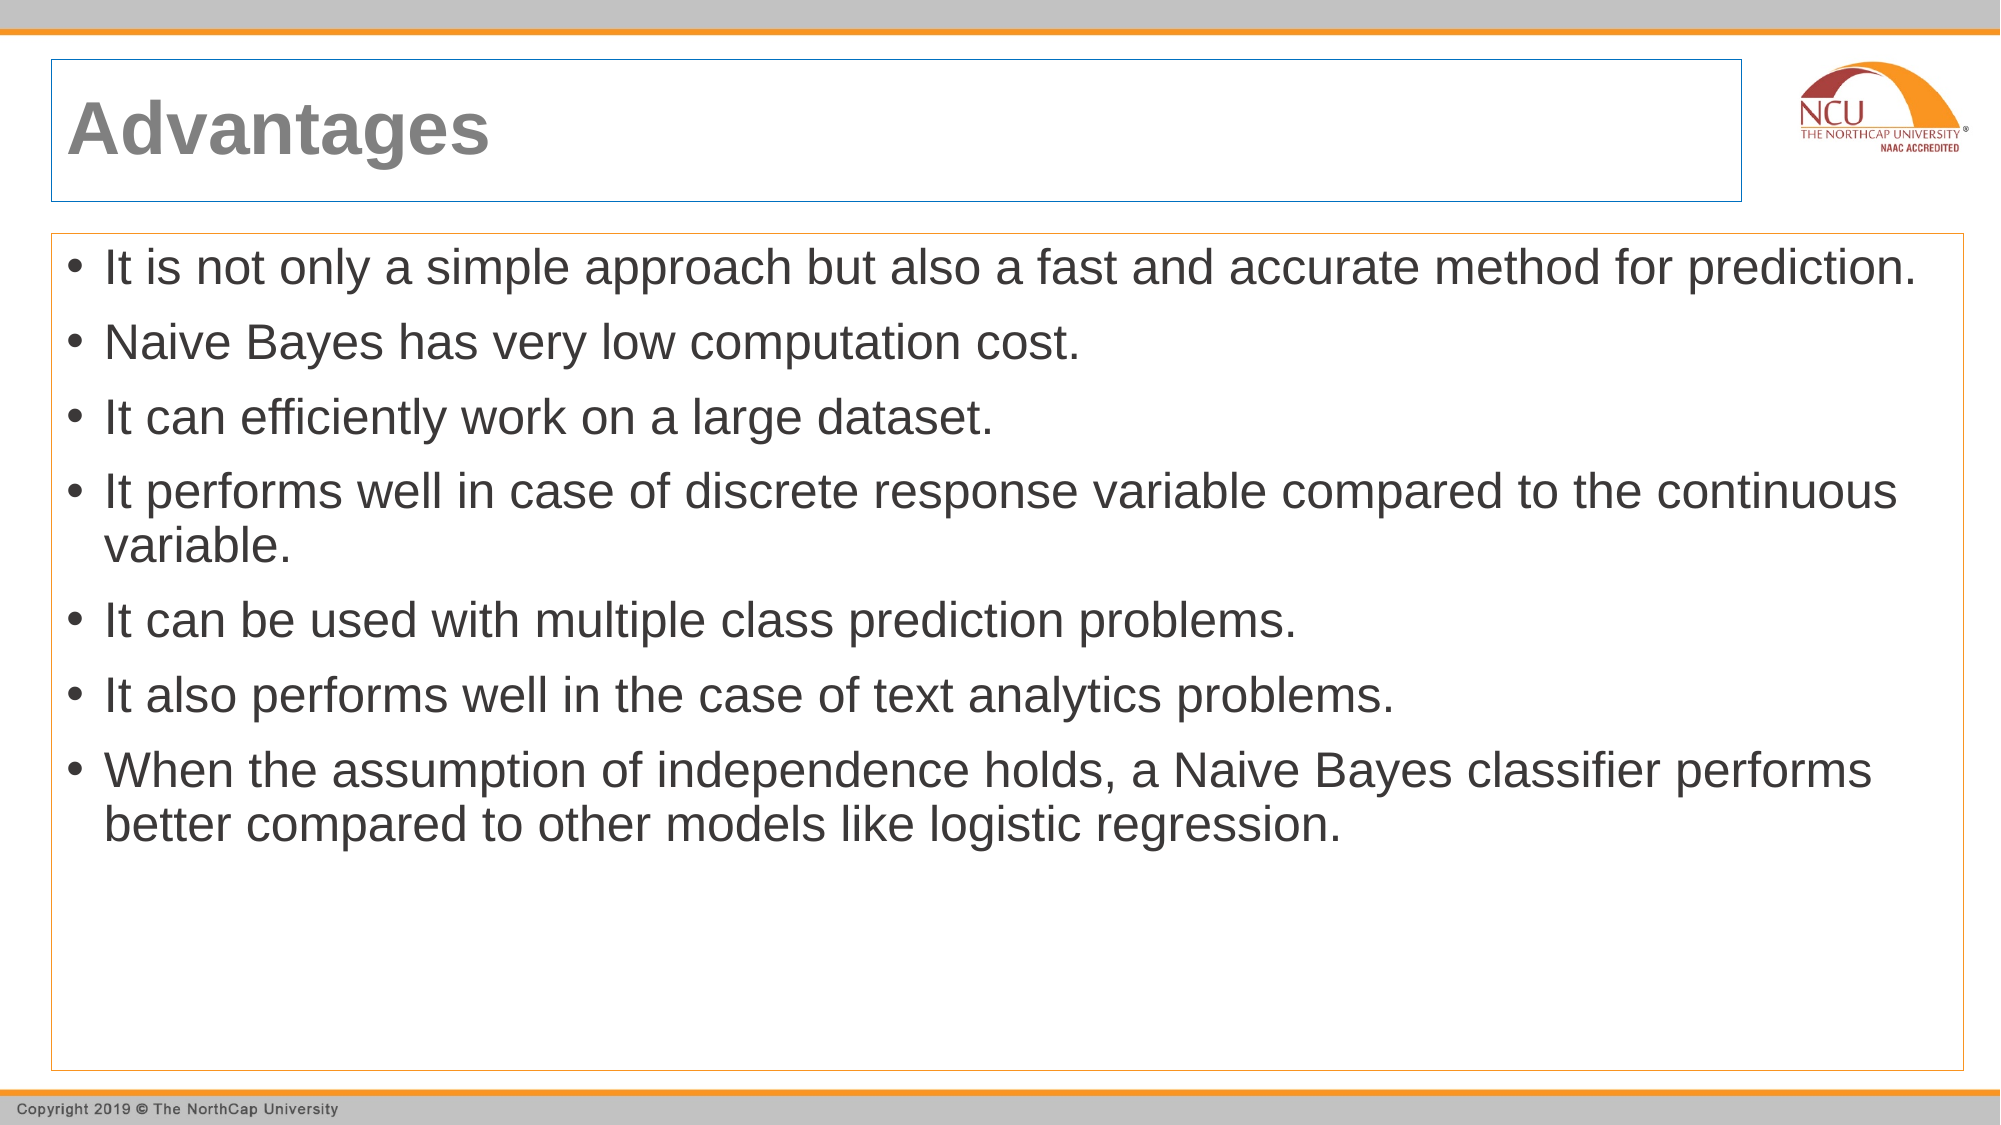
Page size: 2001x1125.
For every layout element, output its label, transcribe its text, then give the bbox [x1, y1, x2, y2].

list It is not only a simple approach but also a fast and accurate method for prediction. Naive Bayes has very low computation cost. It can efficiently work on a large dataset. It performs well in case of discrete response variable compared to the continuous variable. It can be used with multiple class prediction problems. It also performs well in the case of text analytics problems. When the assumption of independence holds, a Naive Bayes classifier performs better compared to other models like logistic regression. [51, 233, 1964, 1071]
title Advantages [51, 59, 1742, 202]
picture [0, 0, 2000, 1125]
